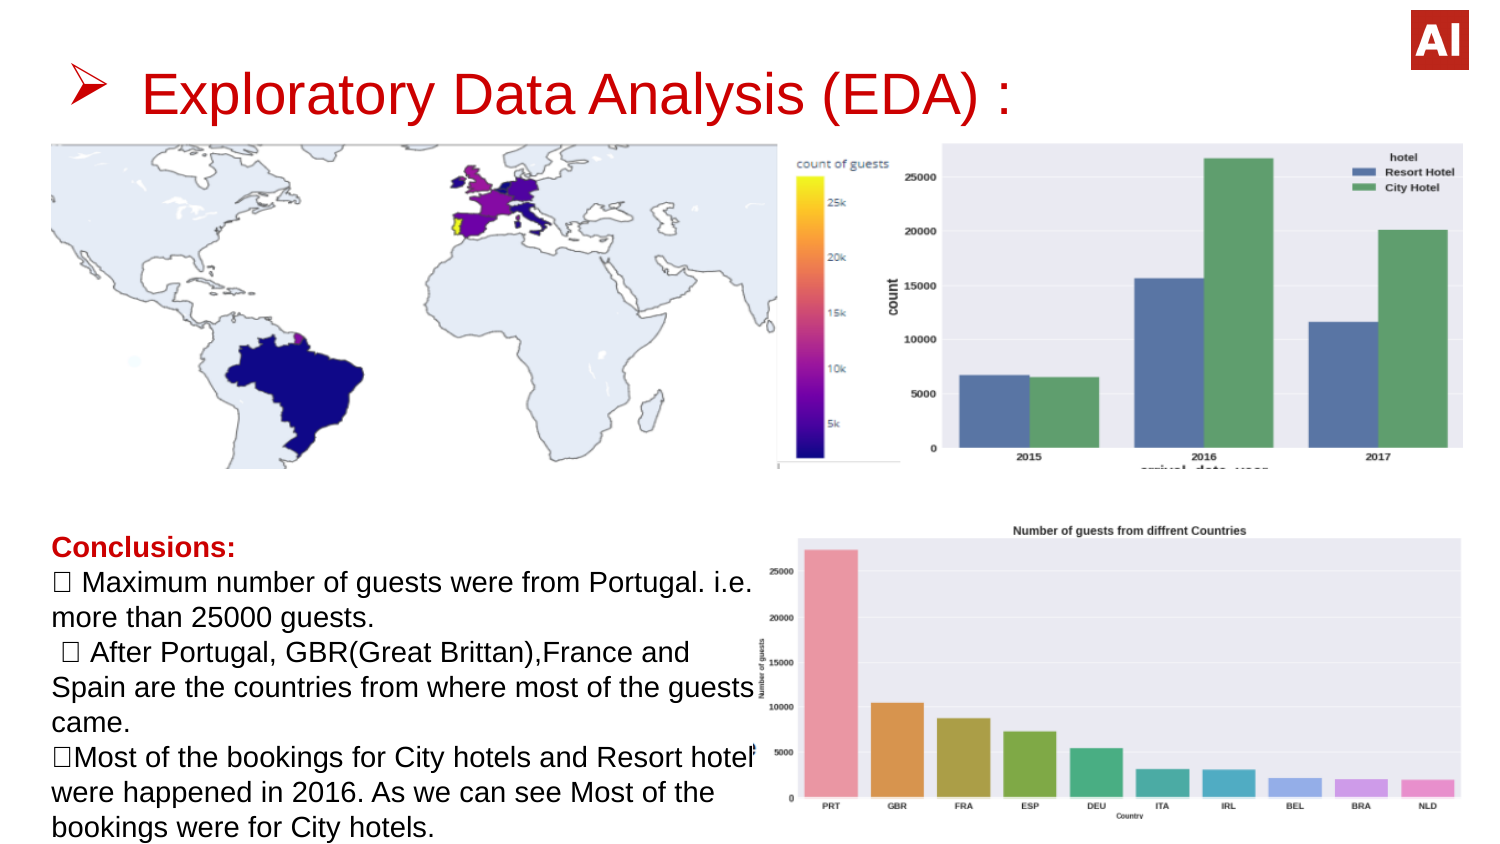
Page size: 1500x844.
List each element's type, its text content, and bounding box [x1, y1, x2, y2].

picture [752, 514, 1464, 819]
text_box Conclusions:  Maximum number of guests were from Portugal. i.e. more than 25000 guests.  After Portugal, GBR(Great Brittan),France and Spain are the countries from where most of the guests came. Most of the bookings for City hotels and Resort hotel were happened in 2016. As we can see Most of the bookings were for City hotels. [36, 520, 777, 844]
title Exploratory Data Analysis (EDA) : [51, 41, 1449, 136]
picture [50, 142, 1463, 470]
picture [1411, 10, 1469, 70]
